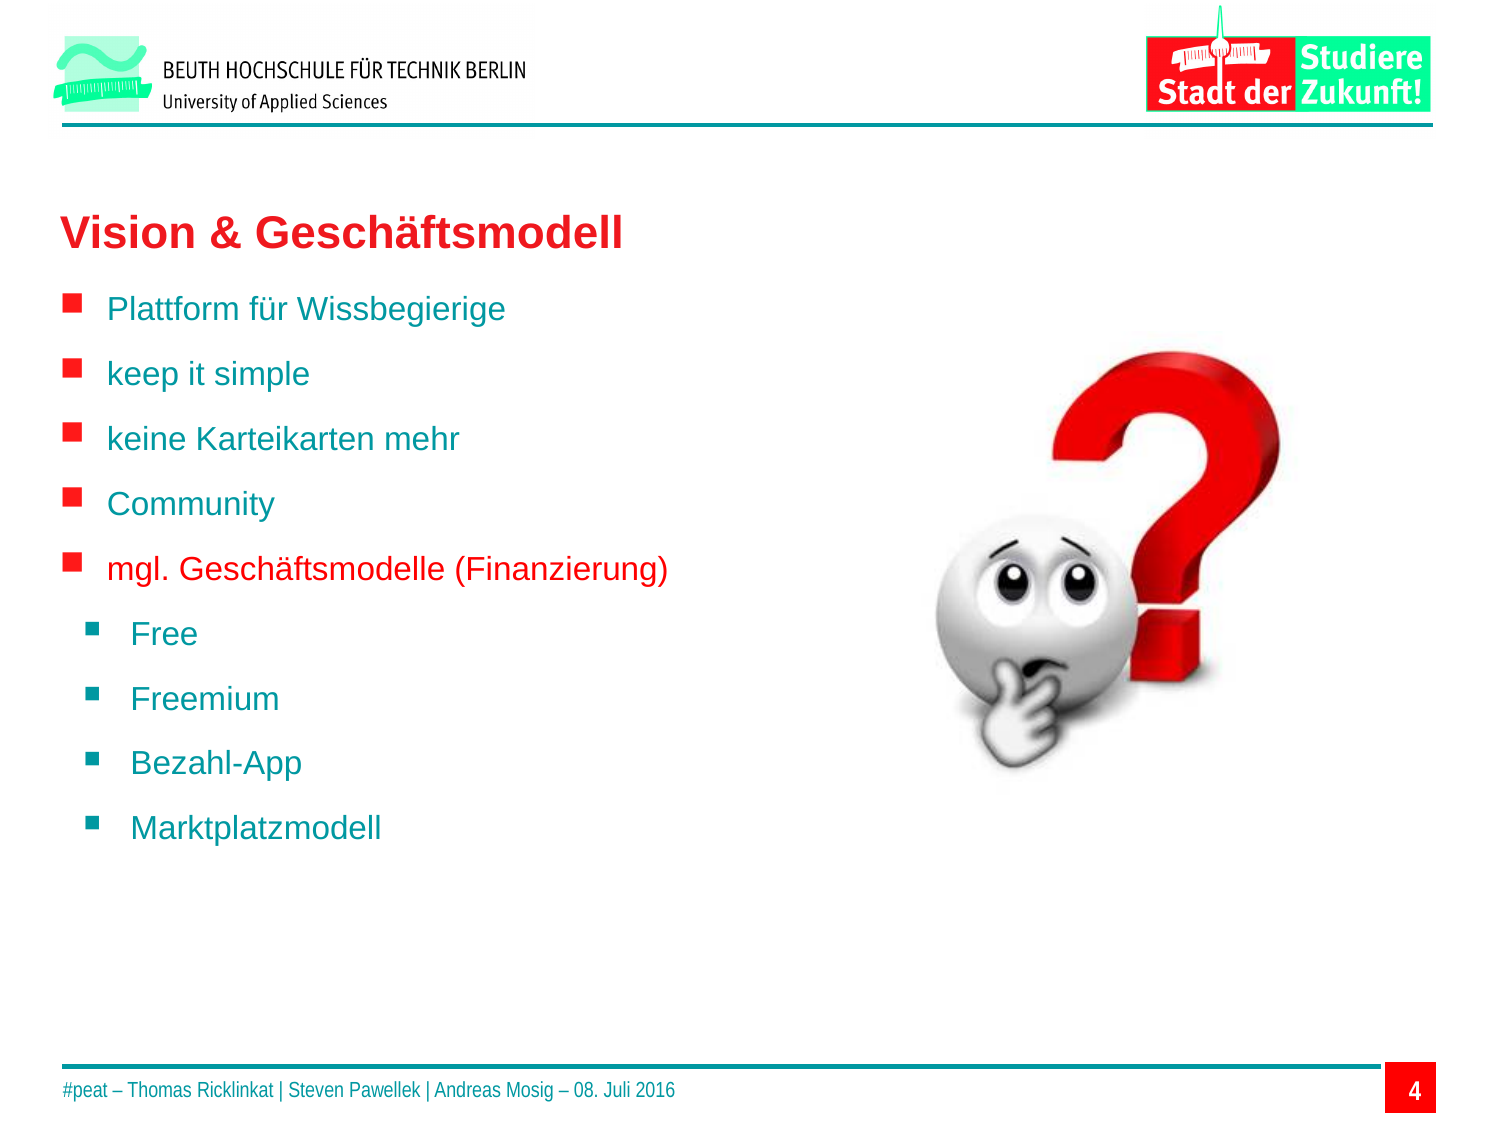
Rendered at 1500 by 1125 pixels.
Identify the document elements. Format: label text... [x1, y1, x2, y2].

list Plattform für Wissbegierige keep it simple keine Karteikarten mehr Community mgl. Geschäftsmodelle (Finanzierung) Free Freemium Bezahl-App Marktplatzmodell [45, 279, 1432, 1005]
list Vision & Geschäftsmodell [45, 195, 1432, 265]
picture [1144, 3, 1436, 139]
picture [897, 330, 1312, 799]
picture [48, 3, 535, 139]
slide_number 4 [1071, 1072, 1422, 1113]
footer #peat – Thomas Ricklinkat | Steven Pawellek | Andreas Mosig – 08. Juli 2016 [62, 1075, 866, 1120]
